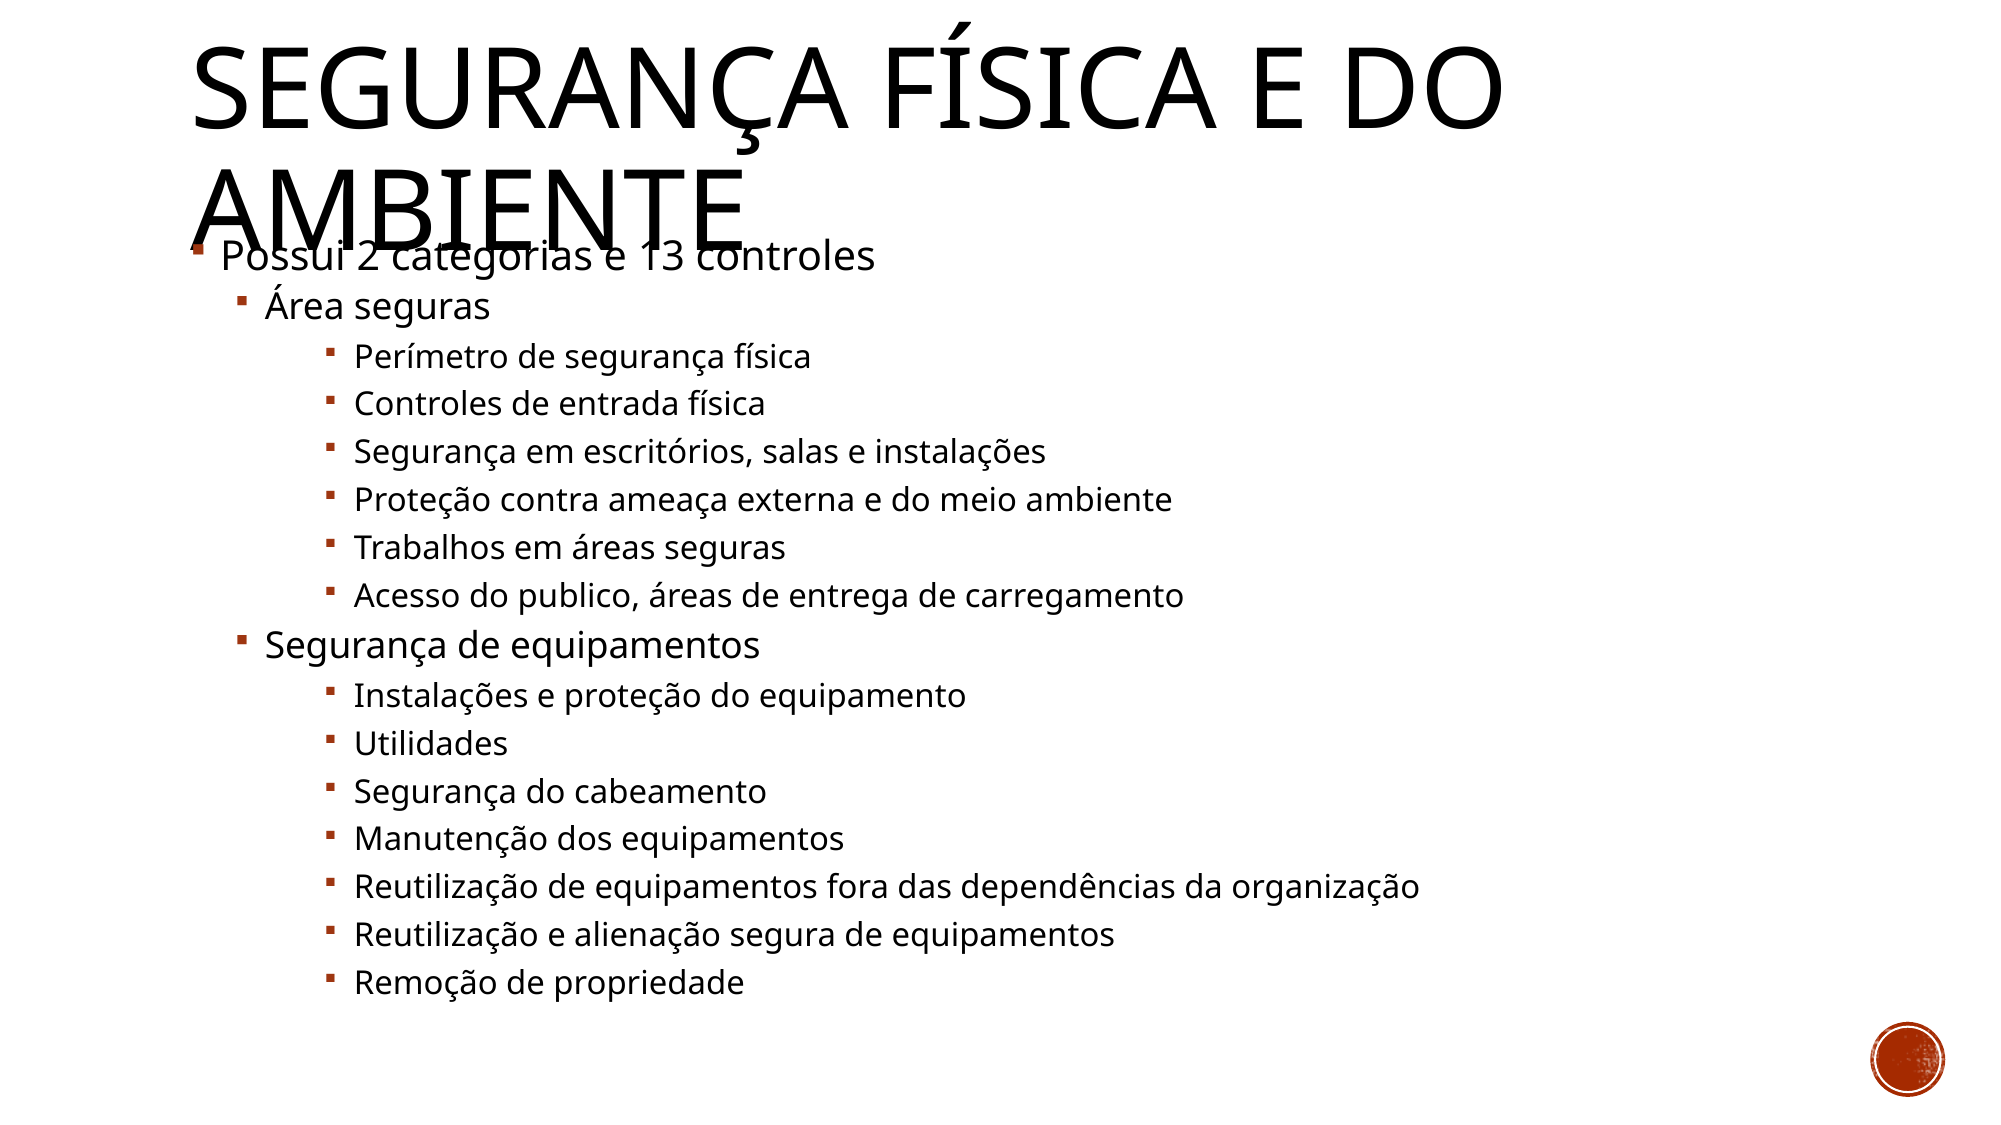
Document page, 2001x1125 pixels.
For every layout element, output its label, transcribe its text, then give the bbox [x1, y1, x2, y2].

list Possui 2 categorias e 13 controles Área seguras Perímetro de segurança física Controles de entrada física Segurança em escritórios, salas e instalações Proteção contra ameaça externa e do meio ambiente Trabalhos em áreas seguras Acesso do publico, áreas de entrega de carregamento Segurança de equipamentos Instalações e proteção do equipamento Utilidades Segurança do cabeamento Manutenção dos equipamentos Reutilização de equipamentos fora das dependências da organização Reutilização e alienação segura de equipamentos Remoção de propriedade [175, 227, 1826, 1013]
title Segurança física e do ambiente [175, 79, 1826, 227]
